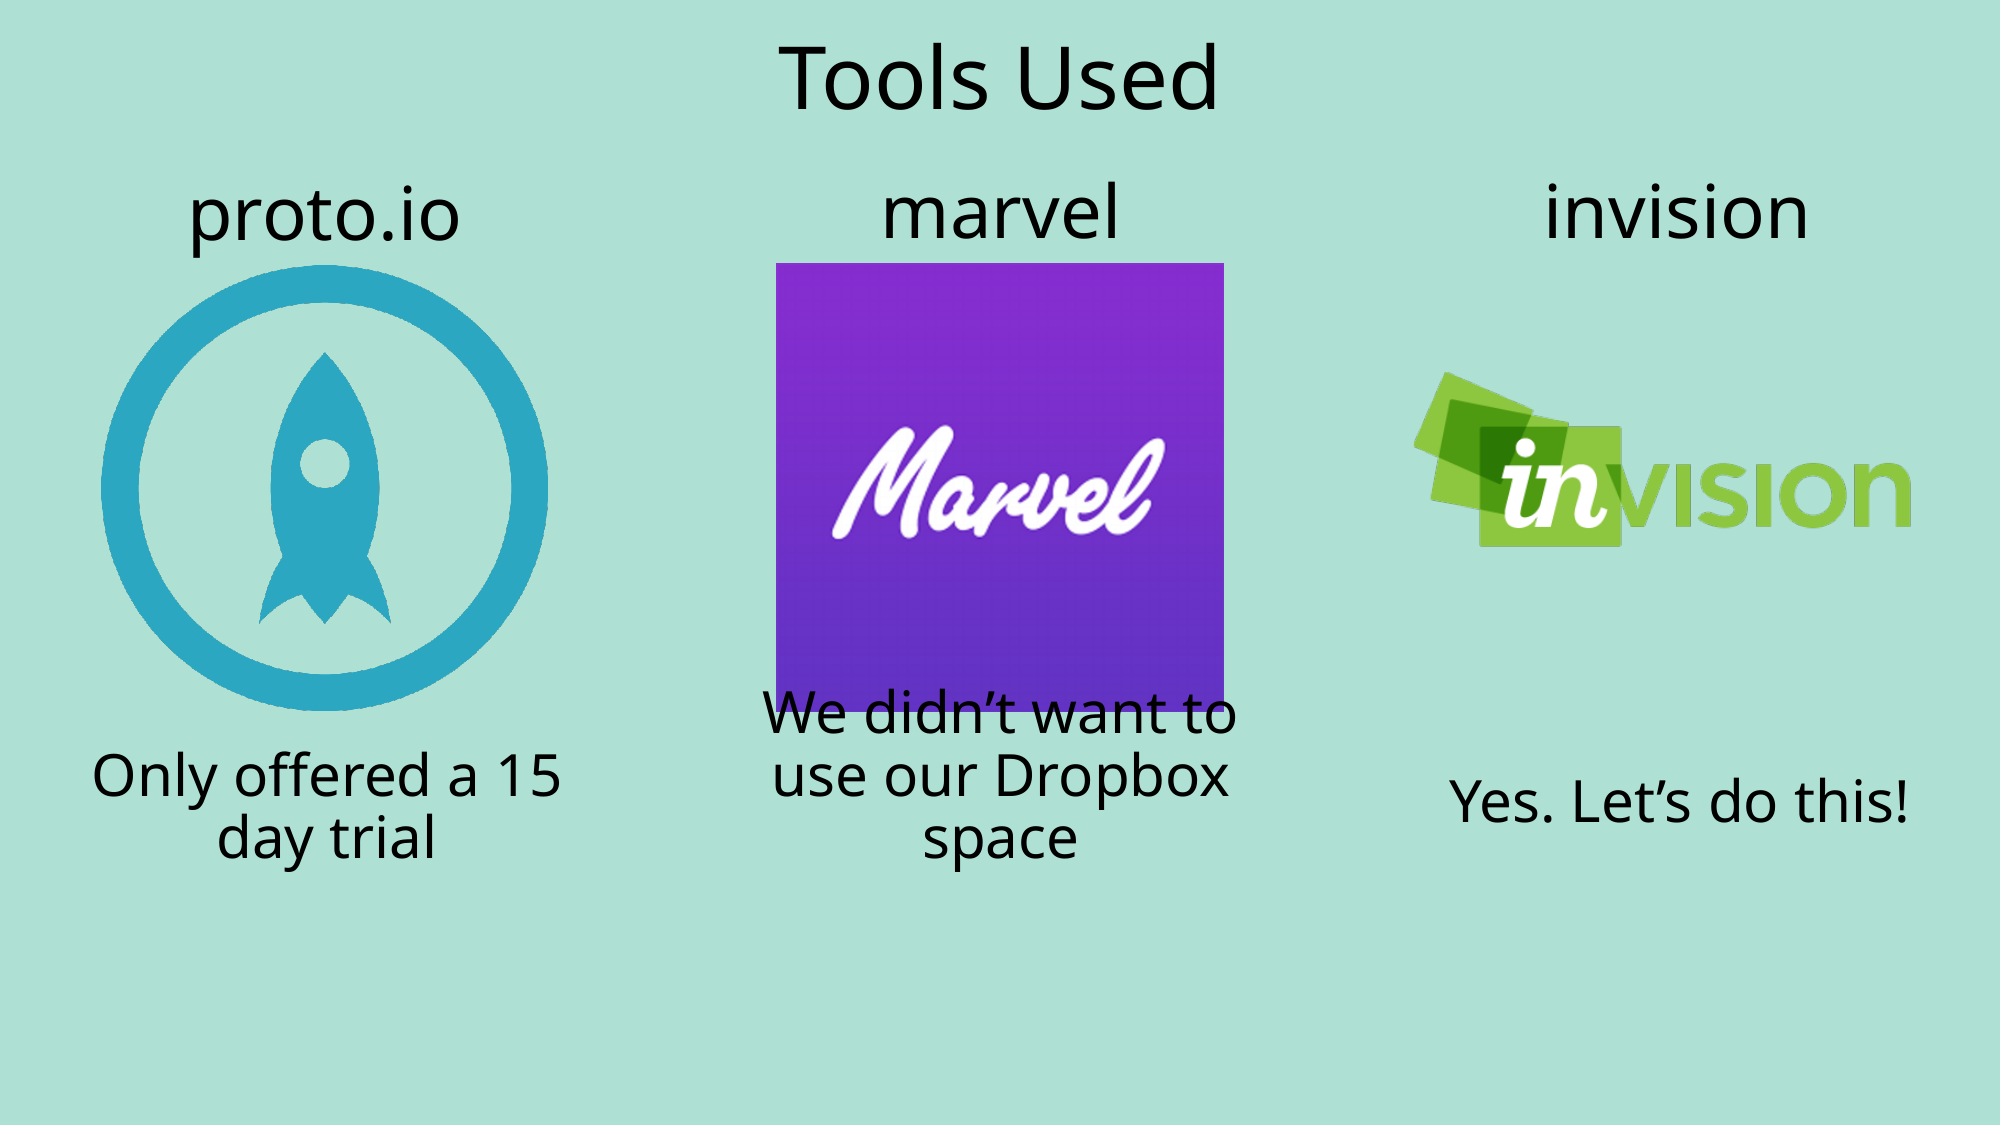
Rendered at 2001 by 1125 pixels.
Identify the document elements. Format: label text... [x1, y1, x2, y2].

text_box Yes. Let’s do this! [1404, 709, 1956, 843]
picture [101, 265, 548, 712]
picture [776, 263, 1224, 712]
text_box proto.io [144, 168, 506, 264]
title Tools Used [761, 16, 1241, 137]
text_box We didn’t want to use our Dropbox space [725, 745, 1277, 880]
text_box invision [1497, 166, 1859, 263]
text_box Only offered a 15 day trial [61, 745, 593, 880]
picture [1387, 343, 1937, 603]
text_box marvel [820, 166, 1182, 263]
